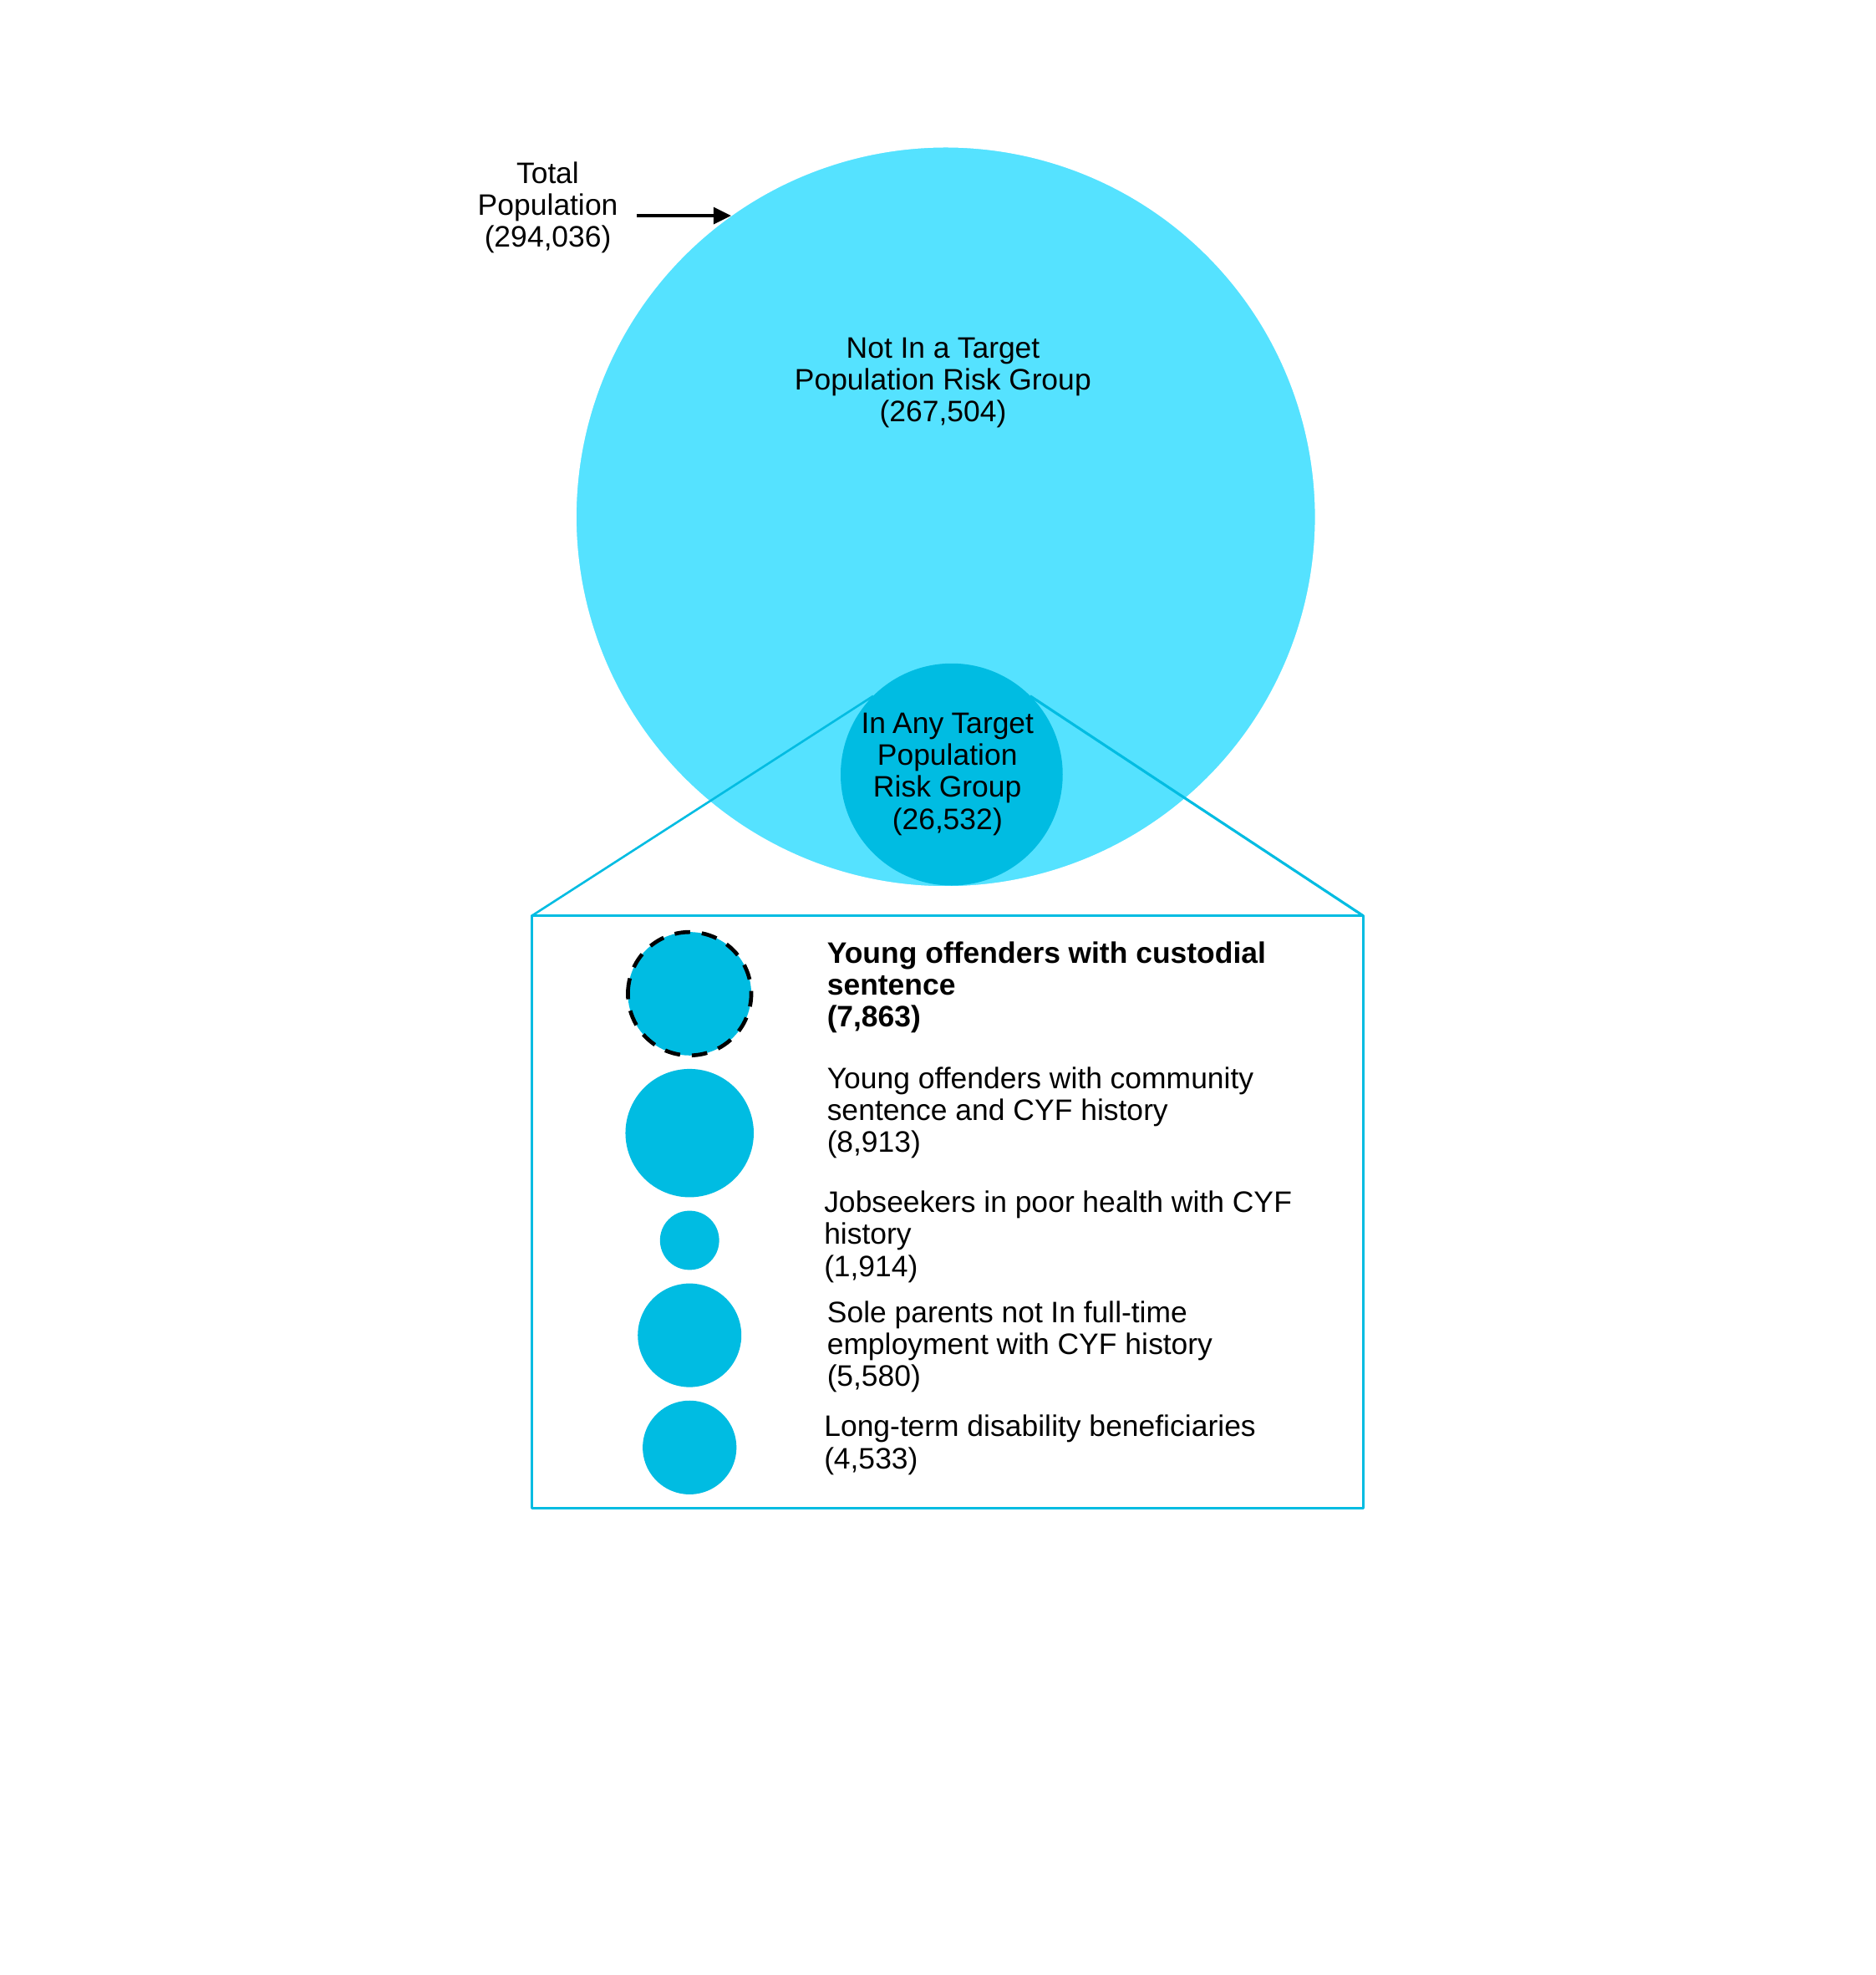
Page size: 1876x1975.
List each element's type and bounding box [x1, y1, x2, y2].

text_box [444, 146, 1364, 1509]
